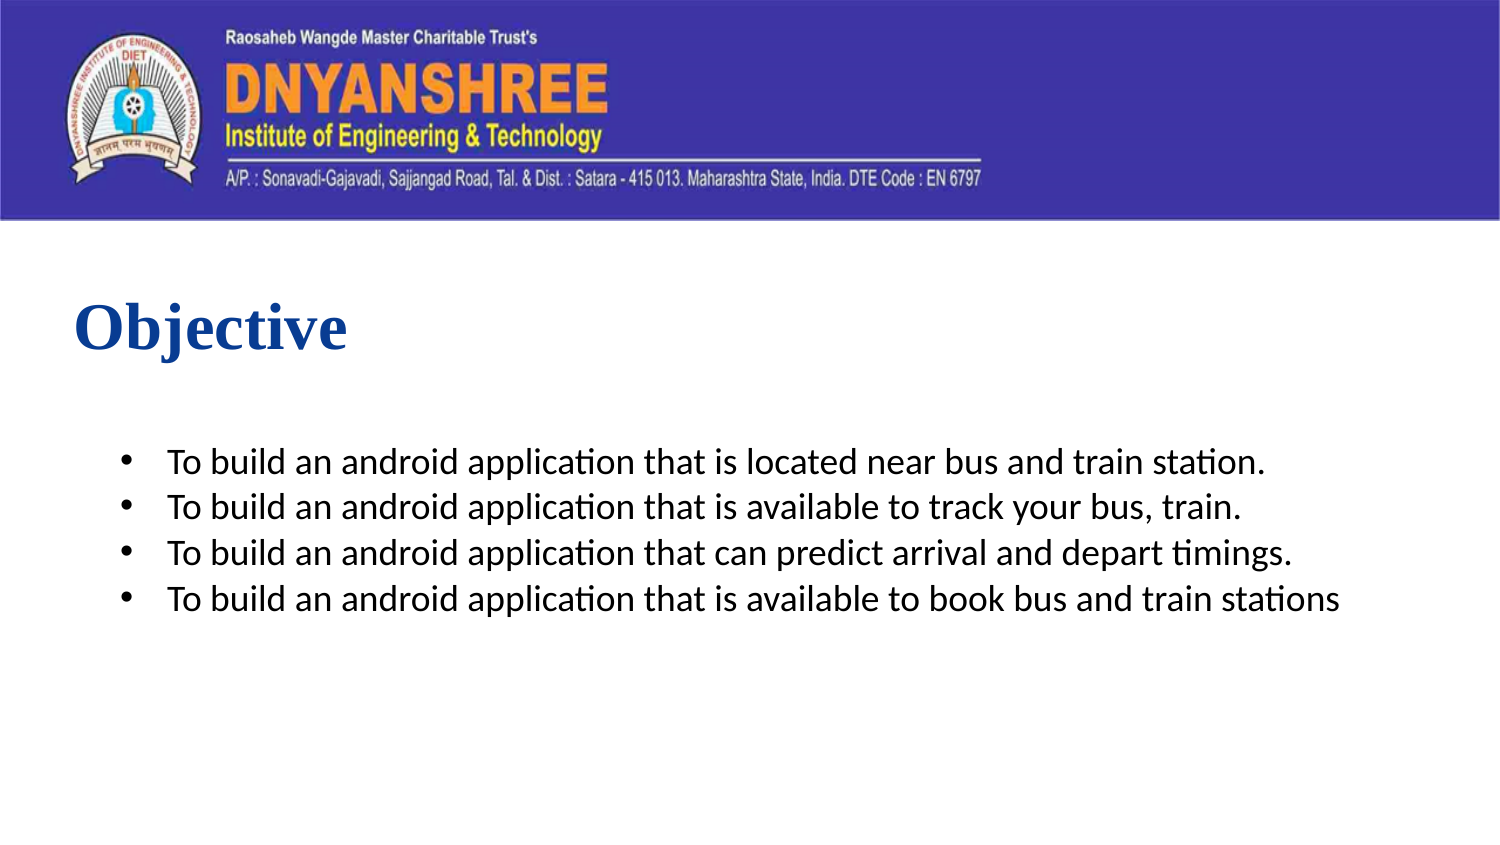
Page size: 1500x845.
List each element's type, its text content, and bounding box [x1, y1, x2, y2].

picture [0, 0, 1500, 222]
text_box To build an android application that is located near bus and train station. To build an android application that is available to track your bus, train. To build an android application that can predict arrival and depart timings. To build an android application that is available to book bus and train stations [59, 421, 1474, 694]
text_box Objective [59, 267, 638, 378]
